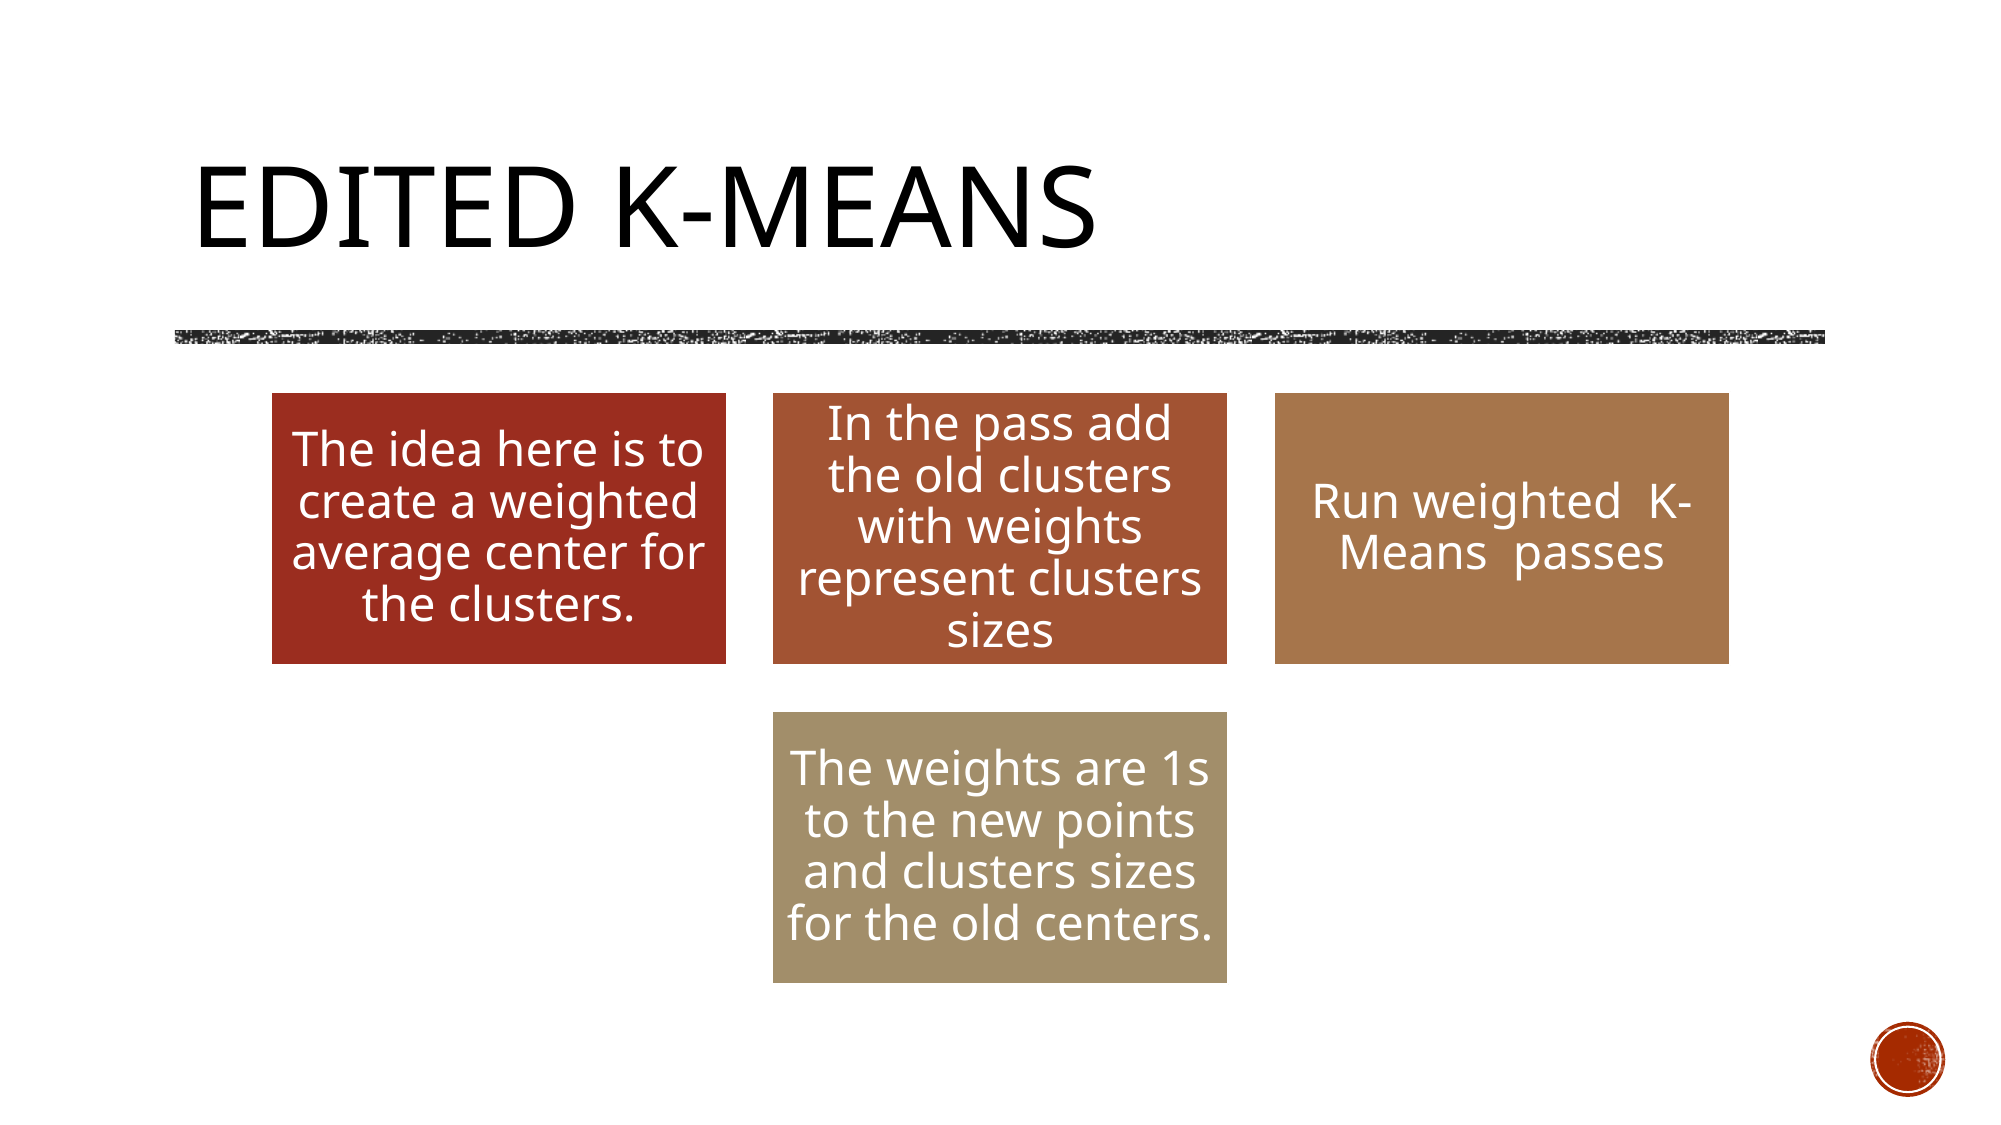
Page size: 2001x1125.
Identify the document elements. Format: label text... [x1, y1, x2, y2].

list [176, 392, 1824, 984]
title Edited K-means [175, 79, 1826, 329]
text_box [174, 329, 1826, 344]
